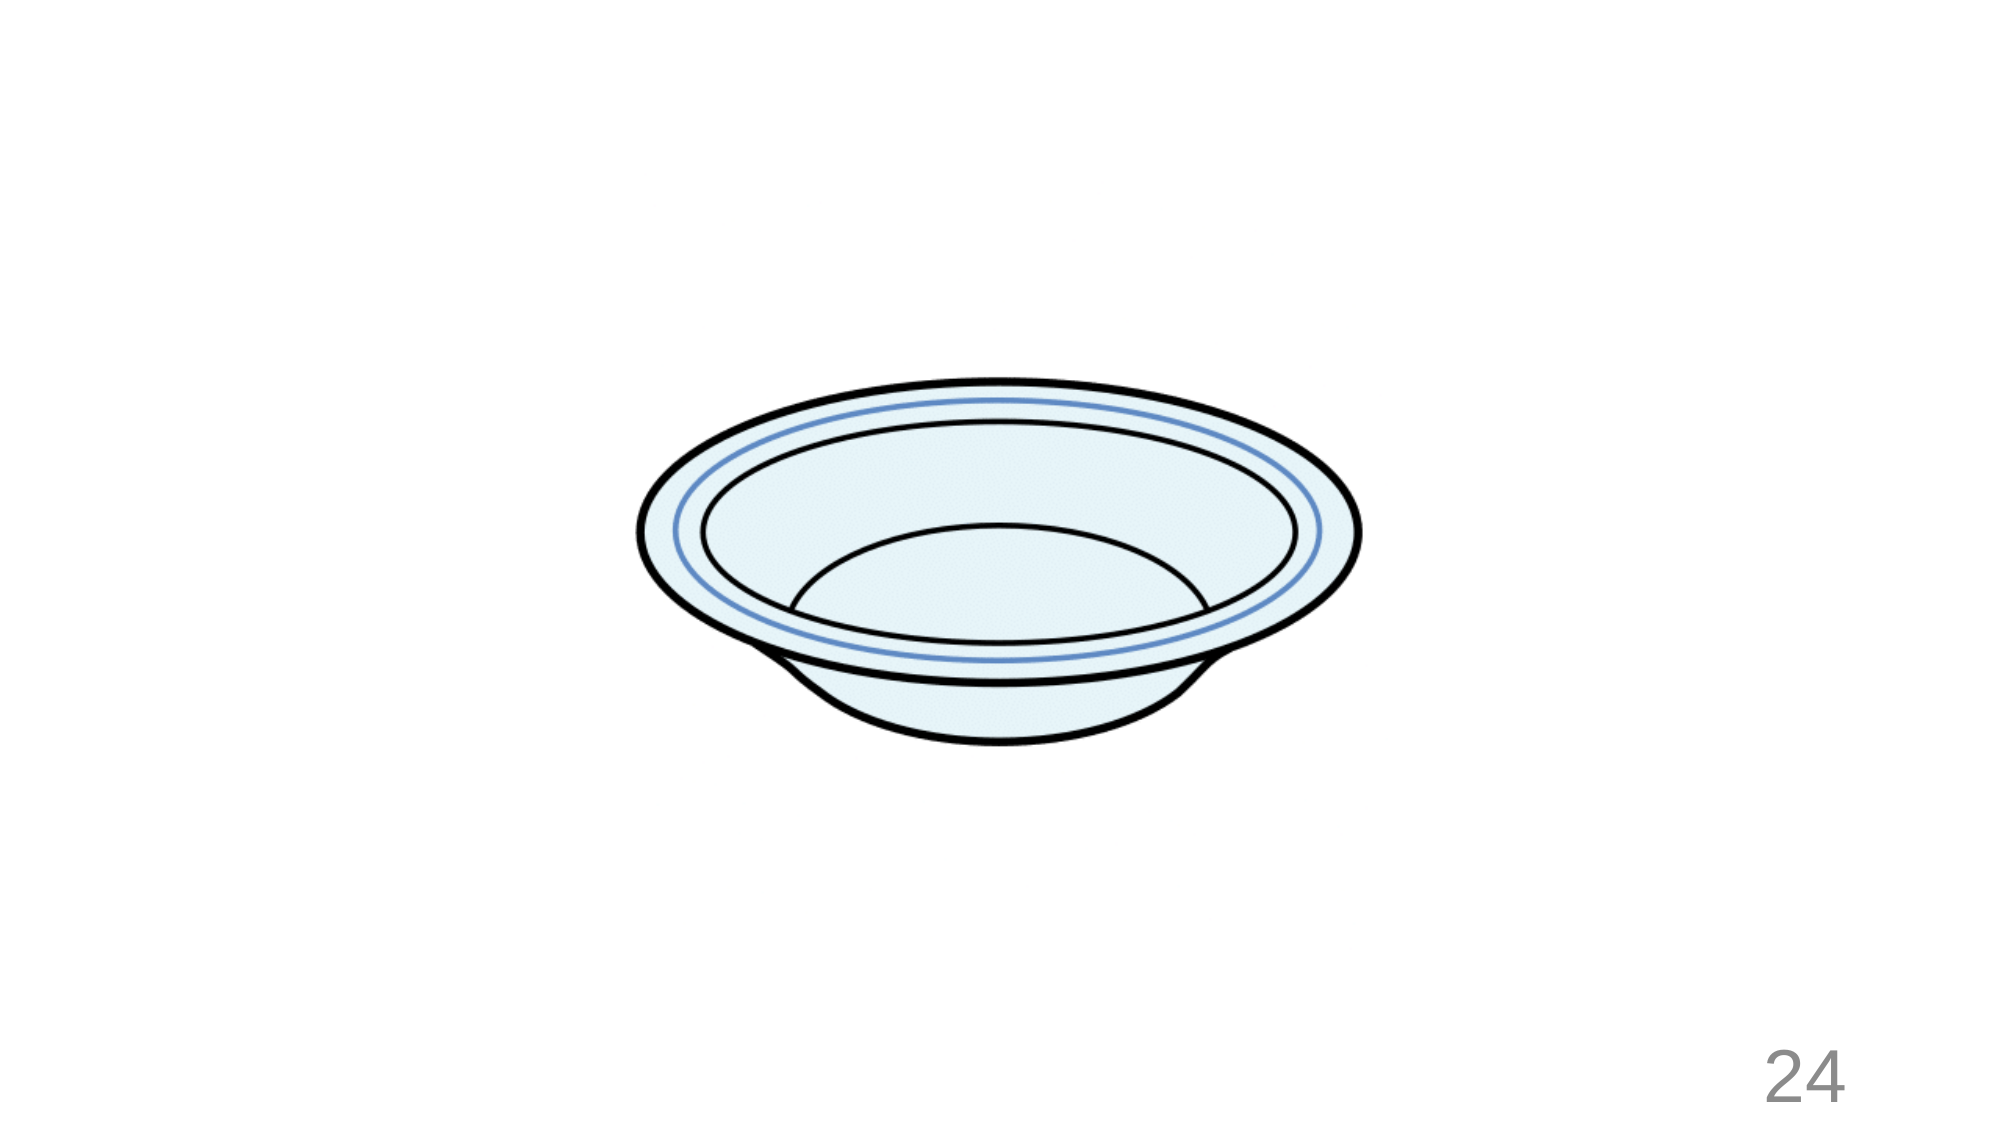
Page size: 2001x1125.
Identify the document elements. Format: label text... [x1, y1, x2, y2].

picture [609, 171, 1391, 954]
slide_number 24 [1412, 1042, 1863, 1103]
